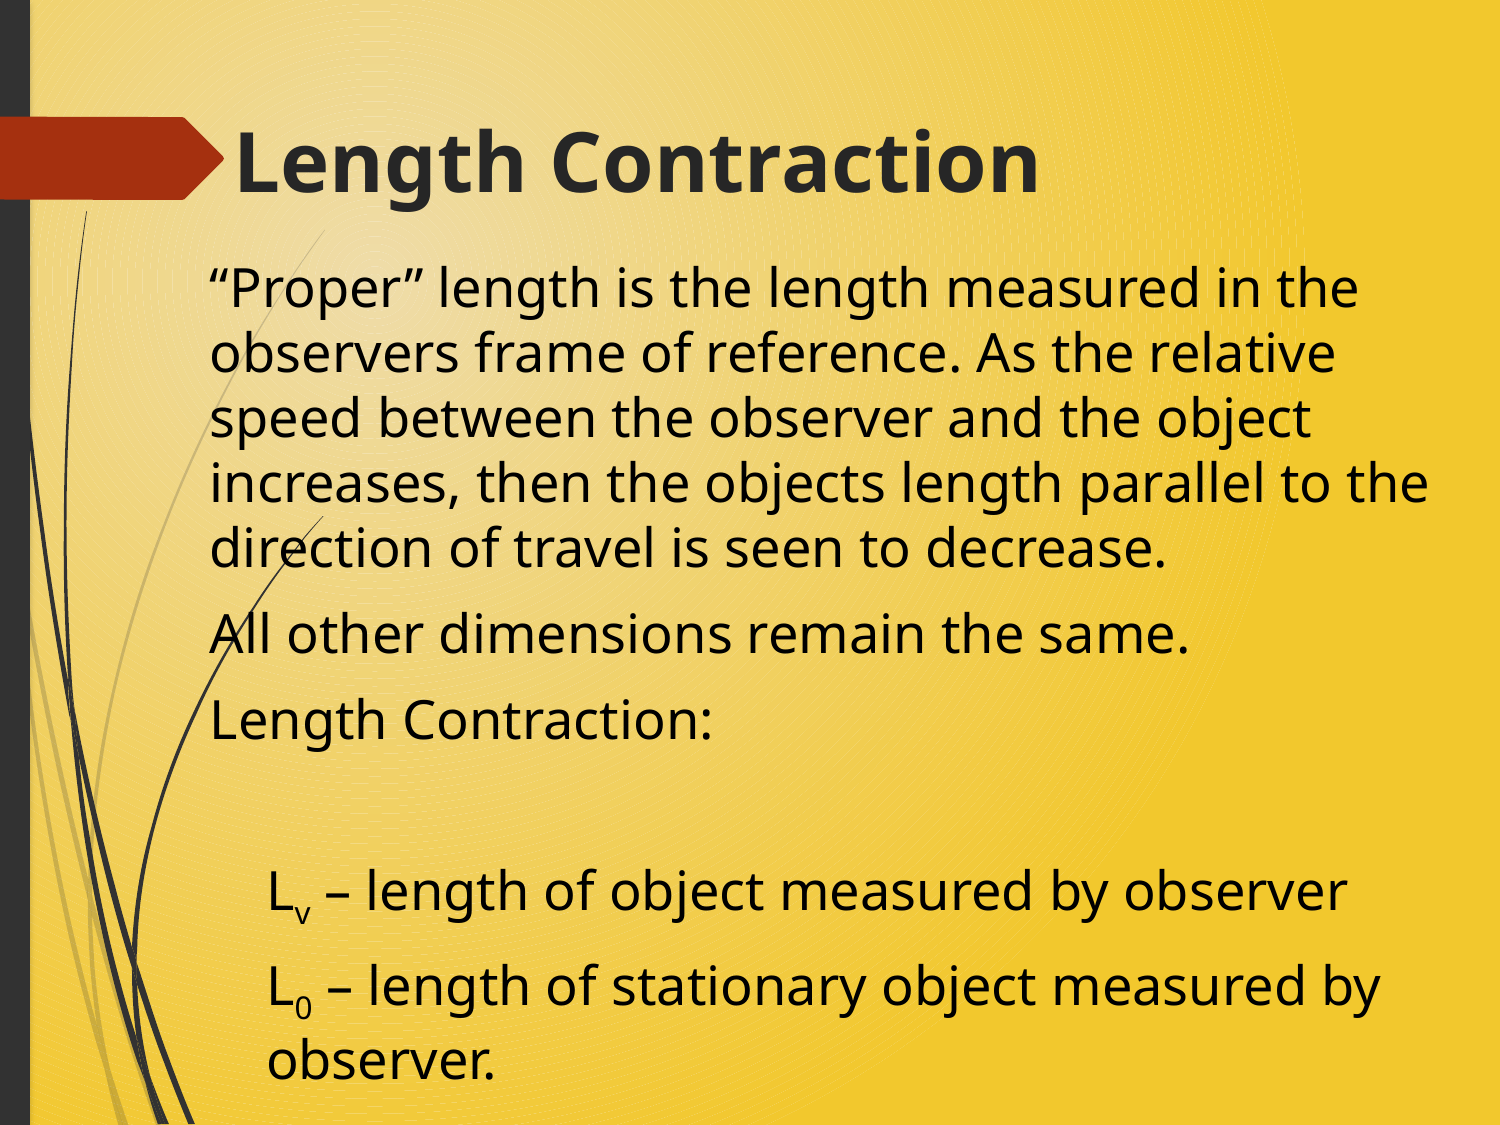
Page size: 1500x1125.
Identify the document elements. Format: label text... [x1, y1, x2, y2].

title Length Contraction [218, 101, 1300, 312]
